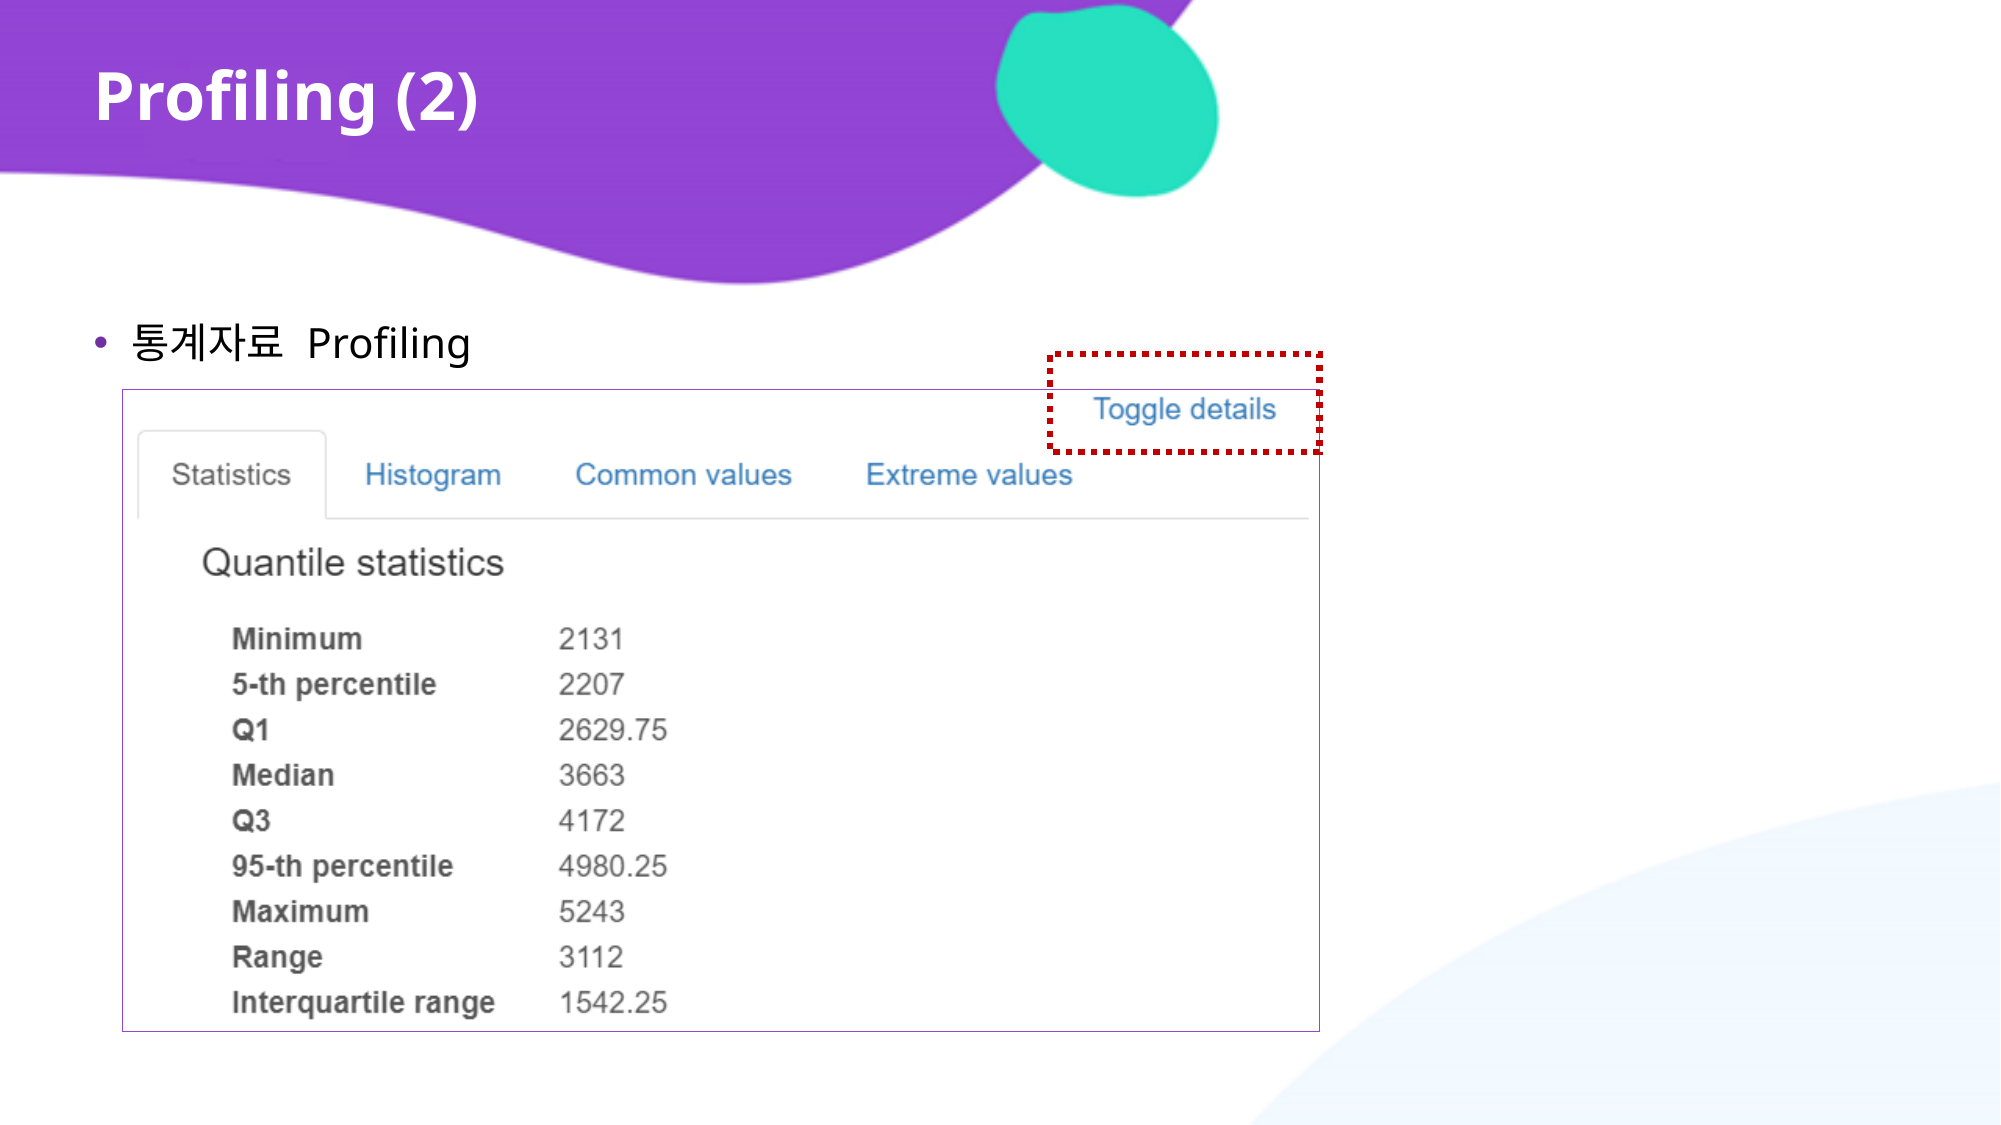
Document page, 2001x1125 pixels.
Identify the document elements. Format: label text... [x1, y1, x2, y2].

text_box [1049, 353, 1320, 388]
title Profiling (2) [78, 12, 1804, 184]
list 통계자료 Profiling [78, 284, 1804, 999]
picture [0, 0, 2001, 1125]
